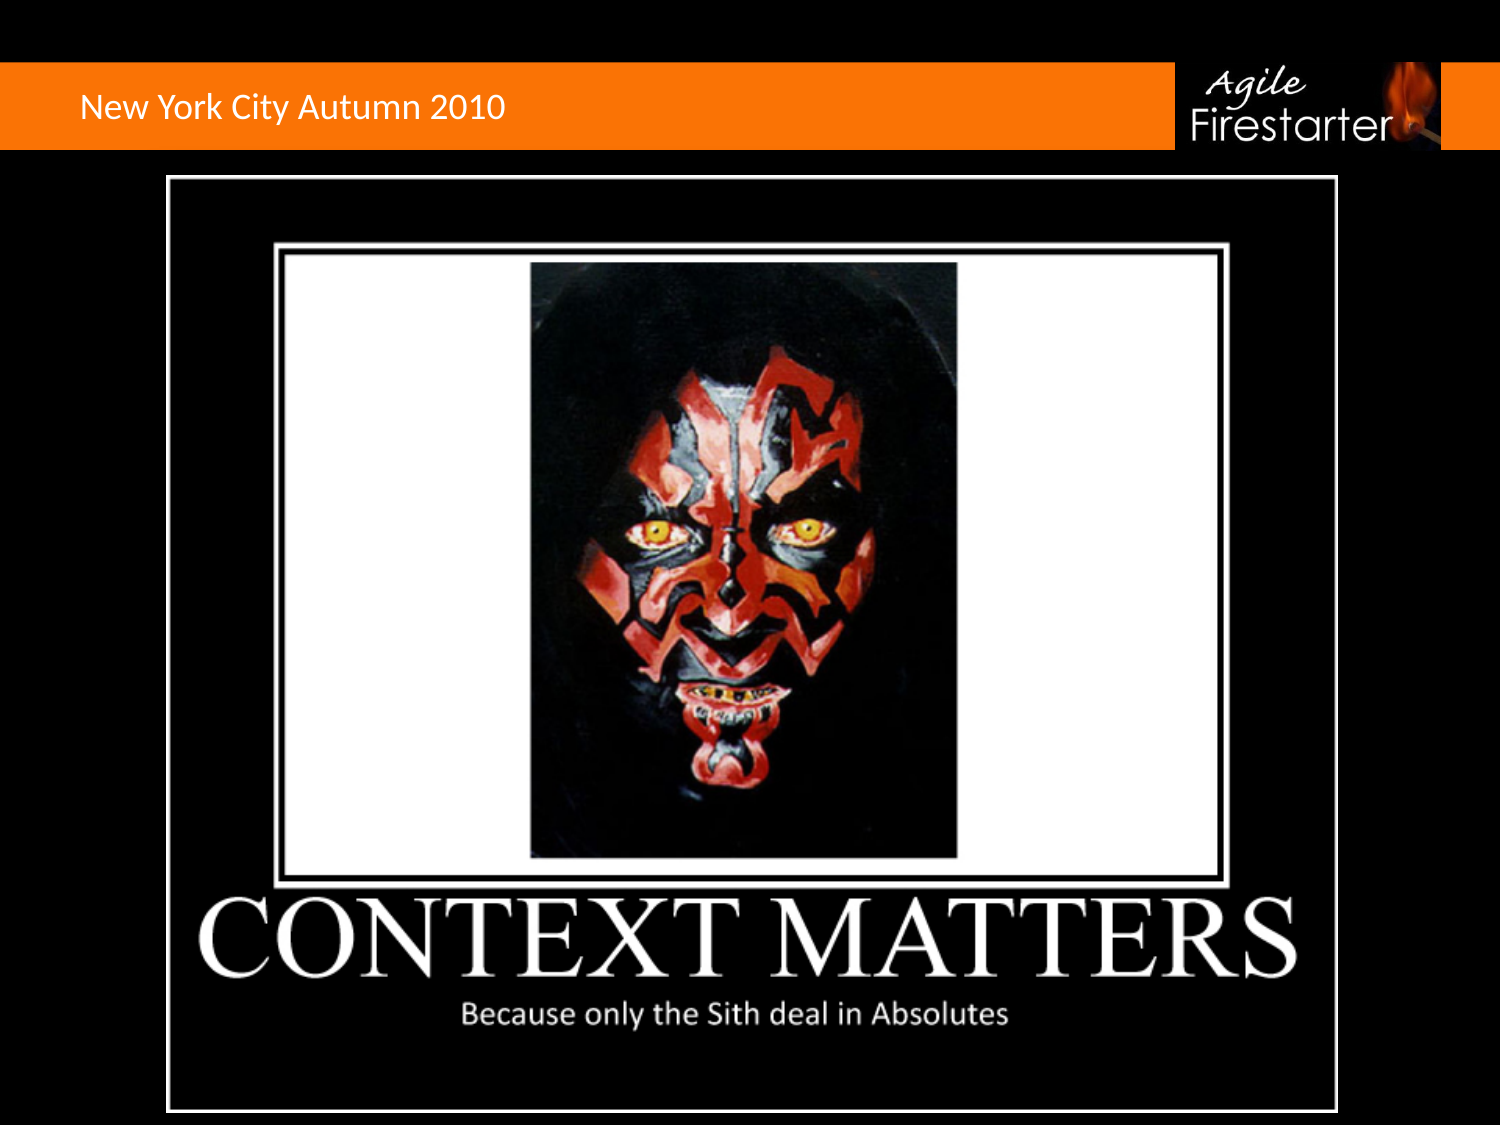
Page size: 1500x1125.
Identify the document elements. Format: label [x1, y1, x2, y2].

picture [166, 175, 1338, 1113]
picture [1175, 62, 1441, 151]
